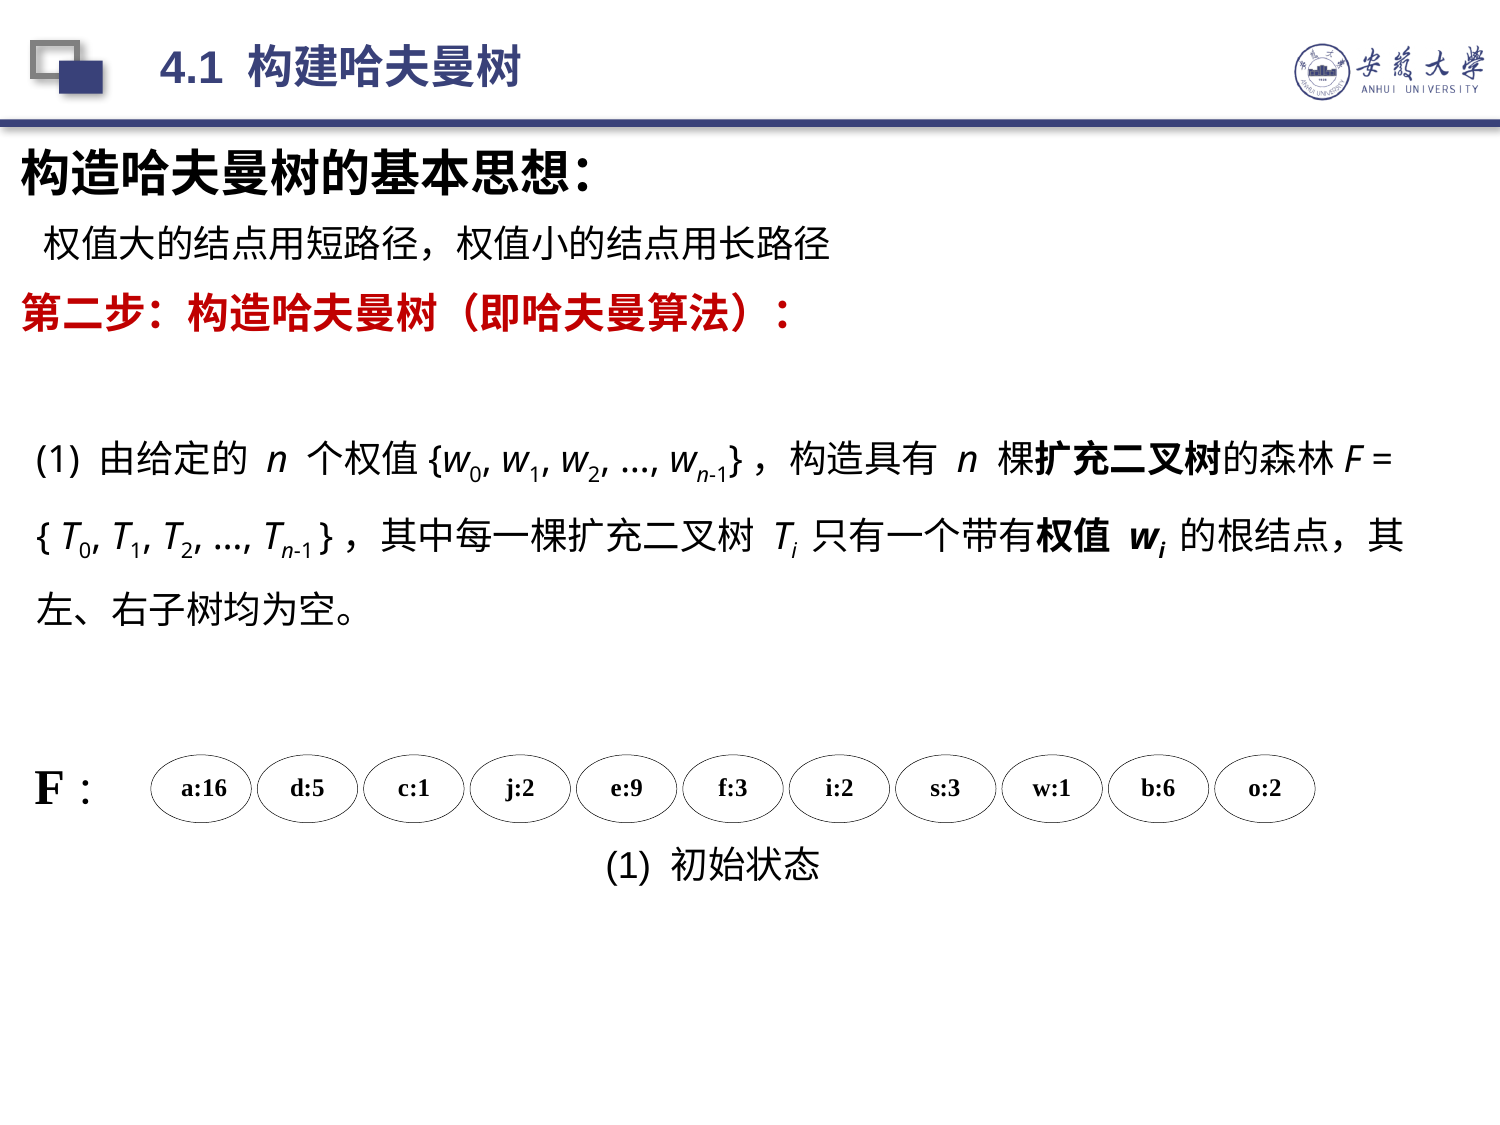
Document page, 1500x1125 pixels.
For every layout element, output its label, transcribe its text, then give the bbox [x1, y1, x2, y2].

text_box (1) 由给定的 n 个权值{w0, w1, w2, …, wn-1}，构造具有 n 棵扩充二叉树的森林F = { T0, T1, T2, …, Tn-1 }，其中每一棵扩充二叉树 Ti 只有一个带有权值 wi 的根结点，其左、右子树均为空。 [21, 402, 1447, 686]
text_box 构造哈夫曼树的基本思想： [5, 140, 806, 229]
picture [1292, 38, 1494, 104]
text_box (1) 初始状态 [580, 833, 836, 894]
text_box F： [19, 747, 130, 823]
text_box 第二步：构造哈夫曼树（即哈夫曼算法）： [5, 279, 1225, 344]
picture [147, 751, 1317, 825]
text_box 权值大的结点用短路径，权值小的结点用长路径 [29, 212, 847, 273]
text_box 4.1 构建哈夫曼树 [145, 30, 537, 101]
